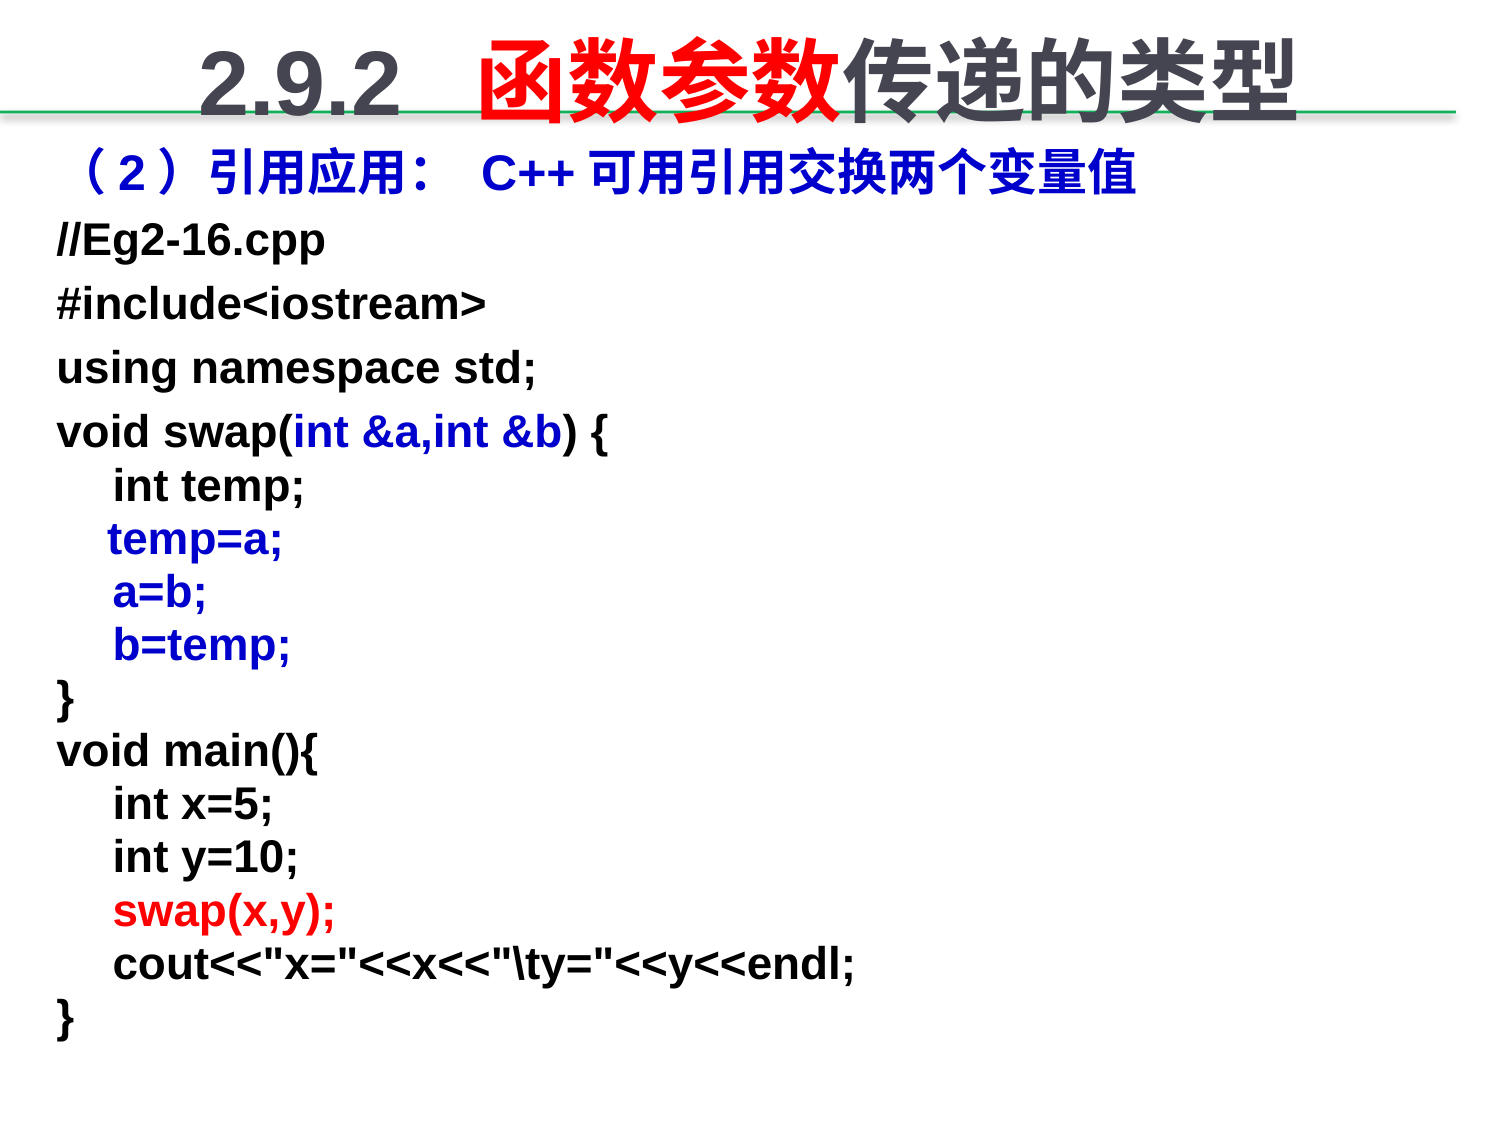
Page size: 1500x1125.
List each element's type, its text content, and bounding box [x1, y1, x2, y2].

title 2.9.2 函数参数传递的类型 [74, 11, 1426, 146]
list （2）引用应用： C++可用引用交换两个变量值 //Eg2-16.cpp #include<iostream> using namespace std; void swap(int &a,int &b) { int temp; temp=a; a=b; b=temp; } void main(){ int x=5; int y=10; swap(x,y); cout<<"x="<<x<<"\ty="<<y<<endl; } [40, 144, 1388, 1001]
